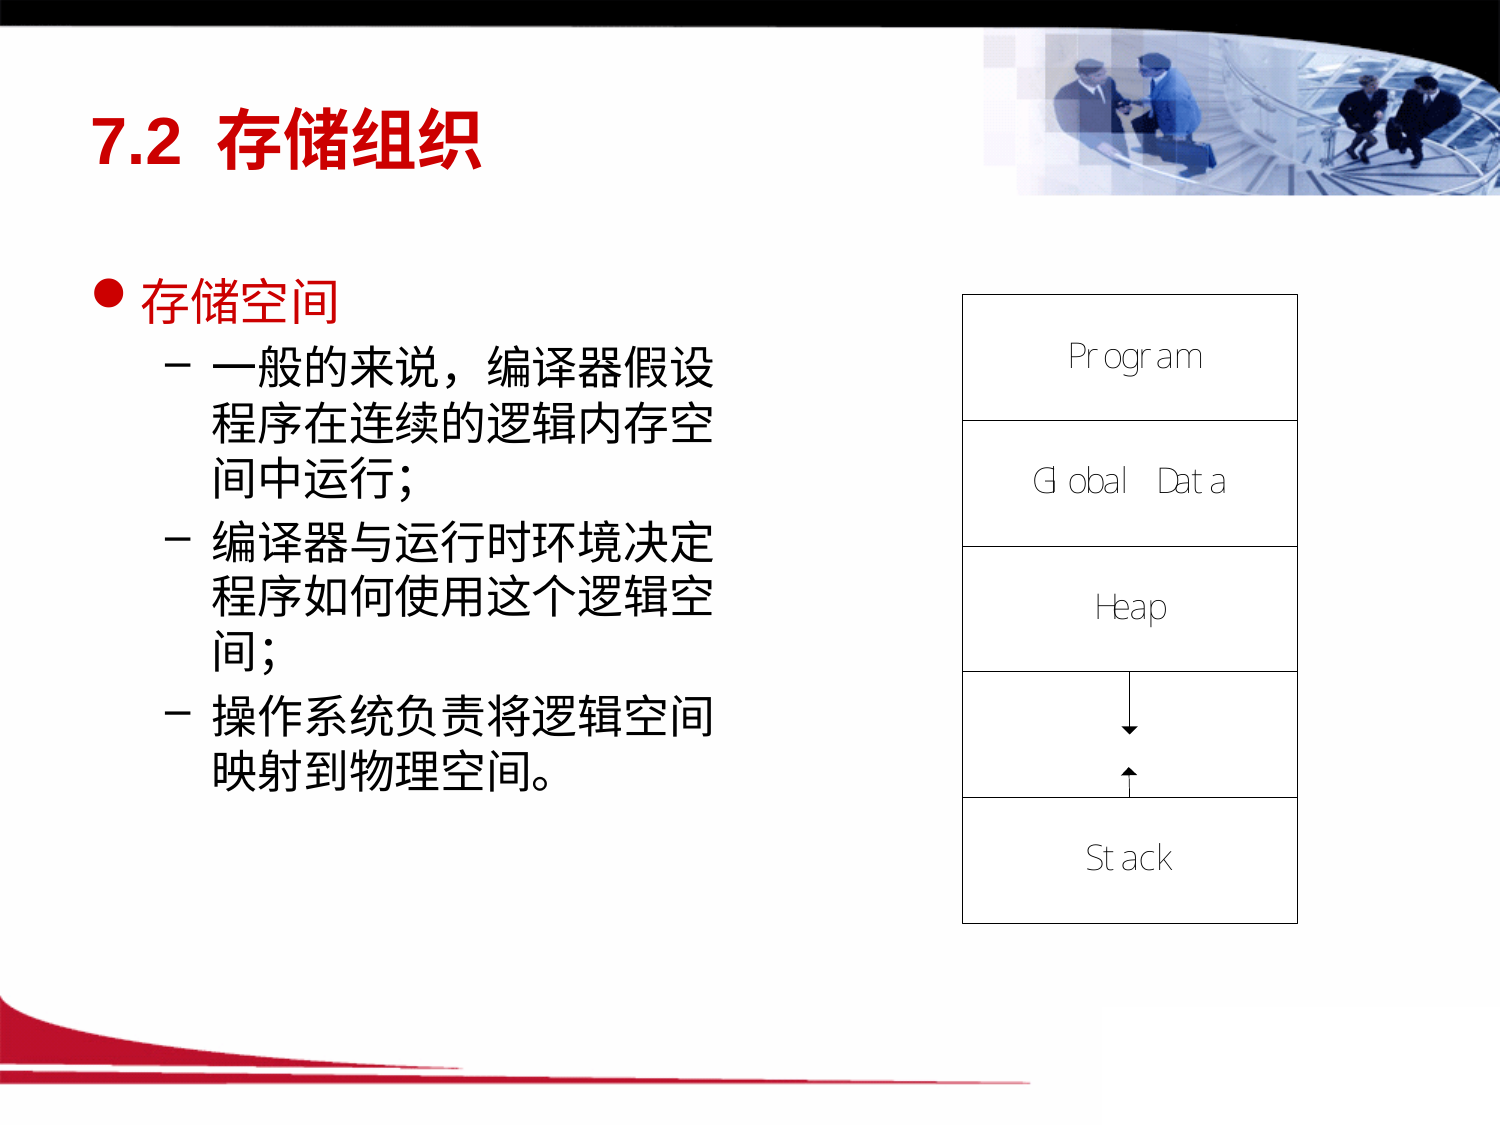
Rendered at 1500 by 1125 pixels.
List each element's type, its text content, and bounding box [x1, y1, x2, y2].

picture [0, 0, 1500, 1125]
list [957, 290, 1302, 928]
title 7.2 存储组织 [75, 75, 1013, 200]
list 存储空间 一般的来说，编译器假设程序在连续的逻辑内存空间中运行； 编译器与运行时环境决定程序如何使用这个逻辑空间； 操作系统负责将逻辑空间映射到物理空间。 [75, 262, 738, 1005]
